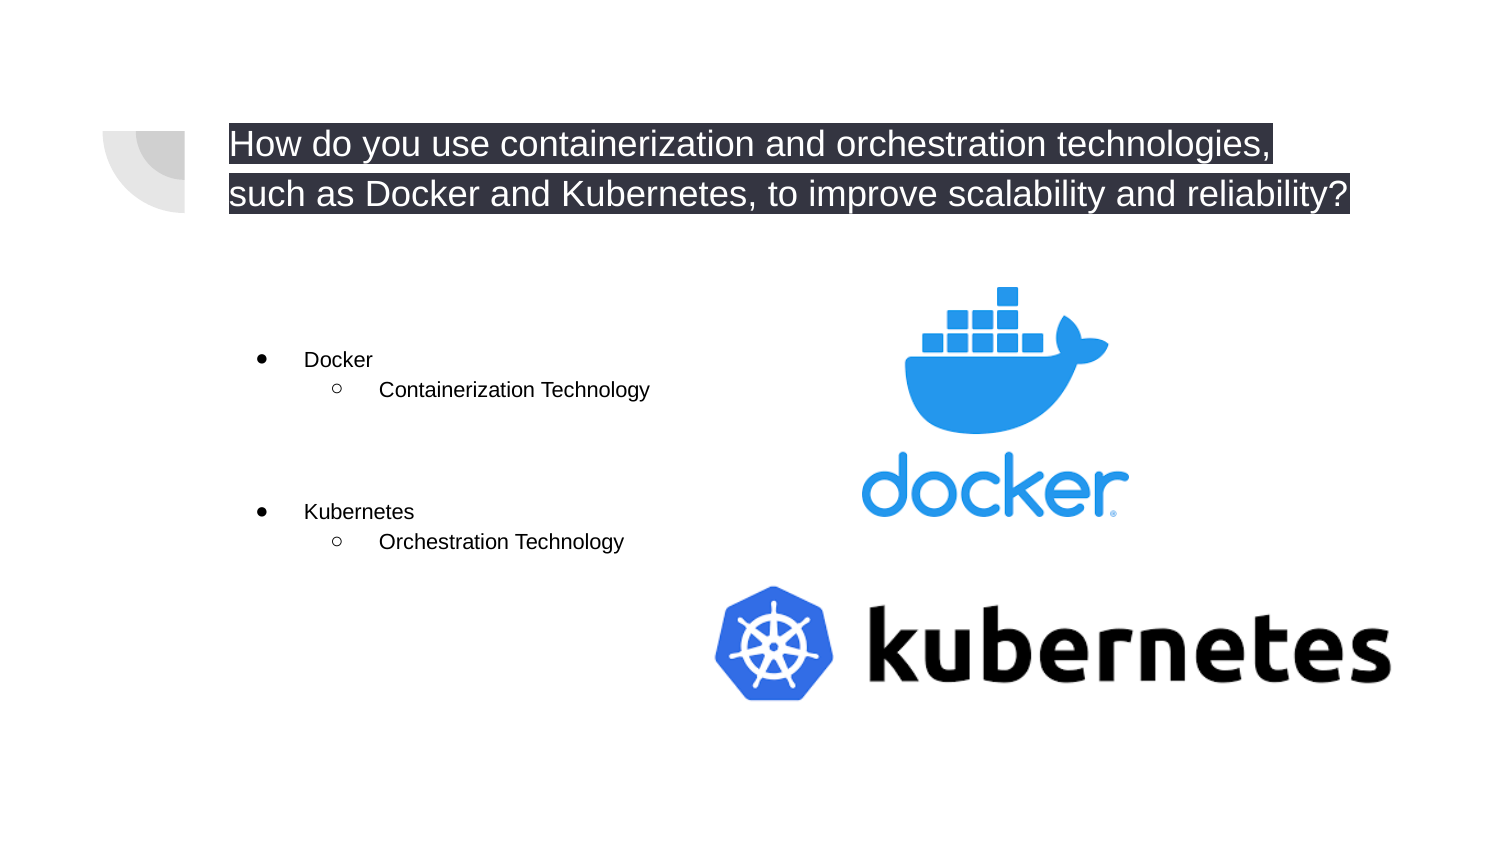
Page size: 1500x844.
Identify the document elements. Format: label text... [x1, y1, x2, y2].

picture [710, 583, 1395, 705]
title How do you use containerization and orchestration technologies, such as Docker and Kubernetes, to improve scalability and reliability? [213, 98, 1368, 263]
list Docker Containerization Technology Kubernetes Orchestration Technology [213, 326, 1368, 744]
picture [861, 287, 1130, 517]
